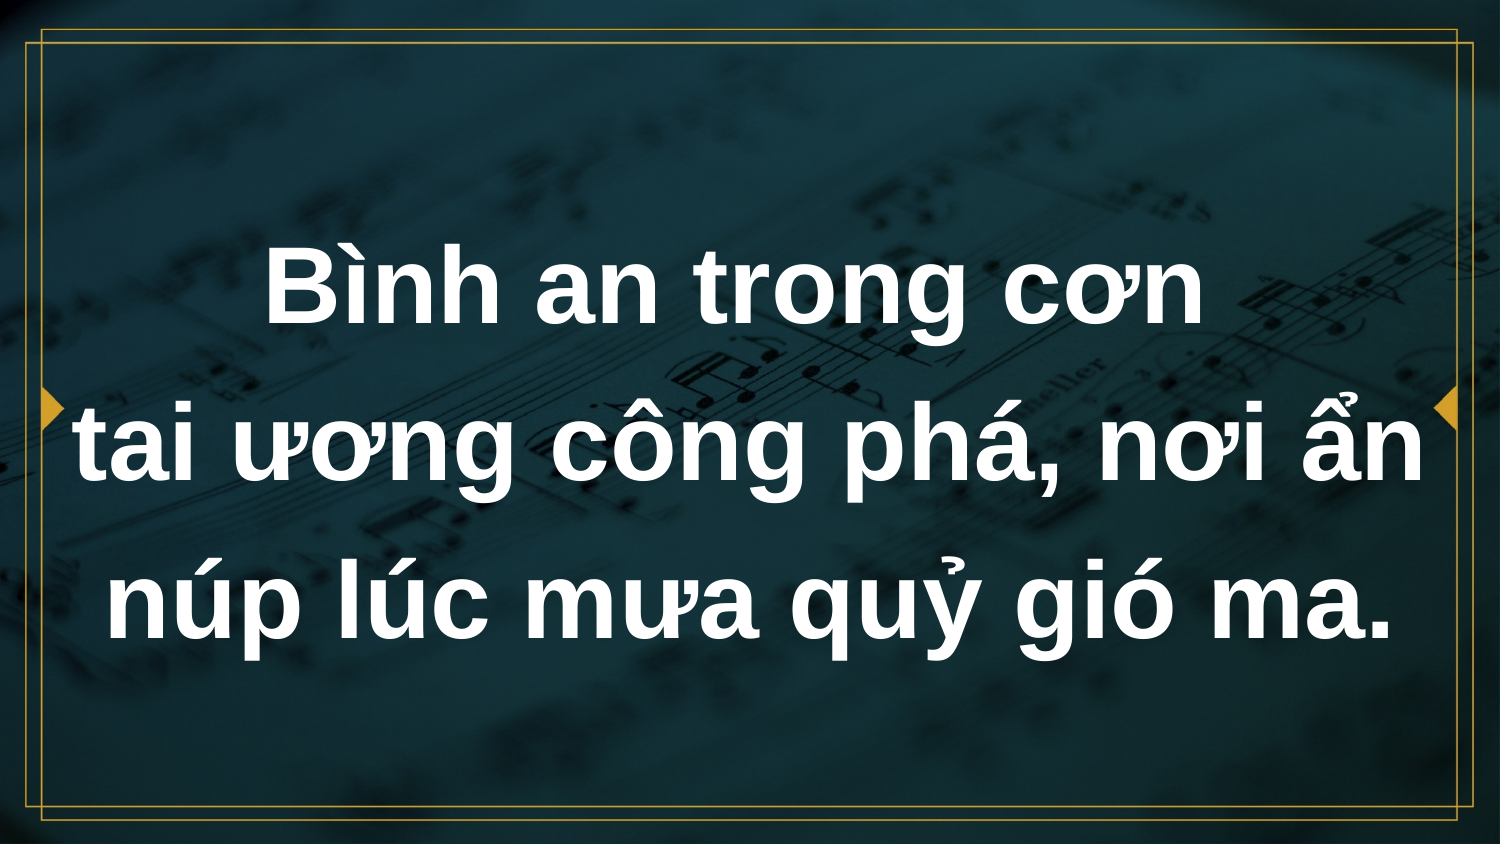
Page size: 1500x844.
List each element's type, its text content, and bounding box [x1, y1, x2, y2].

title Bình an trong cơn tai ương công phá, nơi ẩn núp lúc mưa quỷ gió ma. [41, 40, 1459, 808]
picture [0, 0, 1500, 844]
